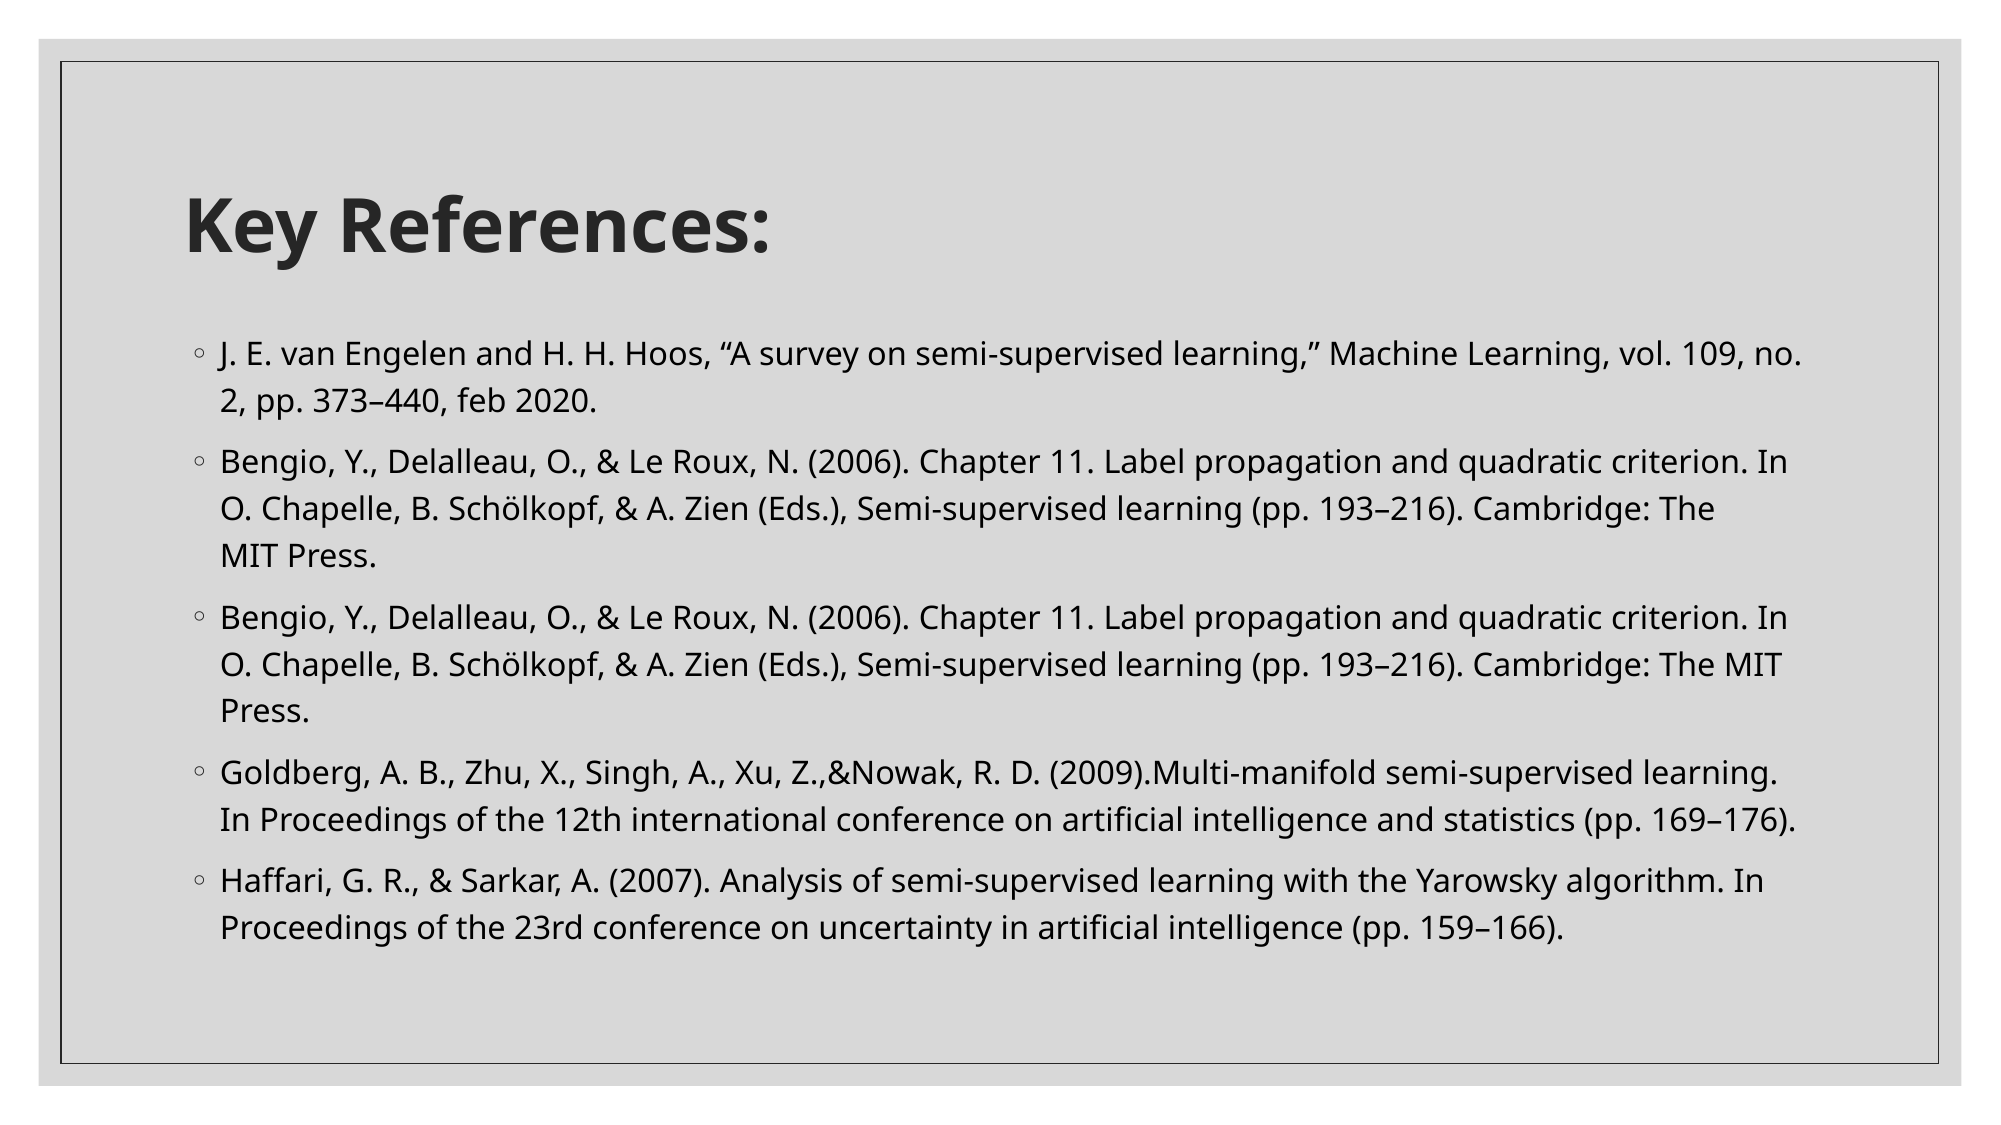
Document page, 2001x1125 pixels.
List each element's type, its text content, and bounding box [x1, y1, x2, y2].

title Key References: [168, 163, 1819, 295]
list J. E. van Engelen and H. H. Hoos, “A survey on semi-supervised learning,” Machine Learning, vol. 109, no. 2, pp. 373–440, feb 2020. Bengio, Y., Delalleau, O., & Le Roux, N. (2006). Chapter 11. Label propagation and quadratic criterion. In O. Chapelle, B. Schölkopf, & A. Zien (Eds.), Semi-supervised learning (pp. 193–216). Cambridge: The MIT Press. Bengio, Y., Delalleau, O., & Le Roux, N. (2006). Chapter 11. Label propagation and quadratic criterion. In O. Chapelle, B. Schölkopf, & A. Zien (Eds.), Semi-supervised learning (pp. 193–216). Cambridge: The MIT Press. Goldberg, A. B., Zhu, X., Singh, A., Xu, Z.,&Nowak, R. D. (2009).Multi-manifold semi-supervised learning. In Proceedings of the 12th international conference on artificial intelligence and statistics (pp. 169–176). Haffari, G. R., & Sarkar, A. (2007). Analysis of semi-supervised learning with the Yarowsky algorithm. In Proceedings of the 23rd conference on uncertainty in artificial intelligence (pp. 159–166). [174, 317, 1825, 977]
